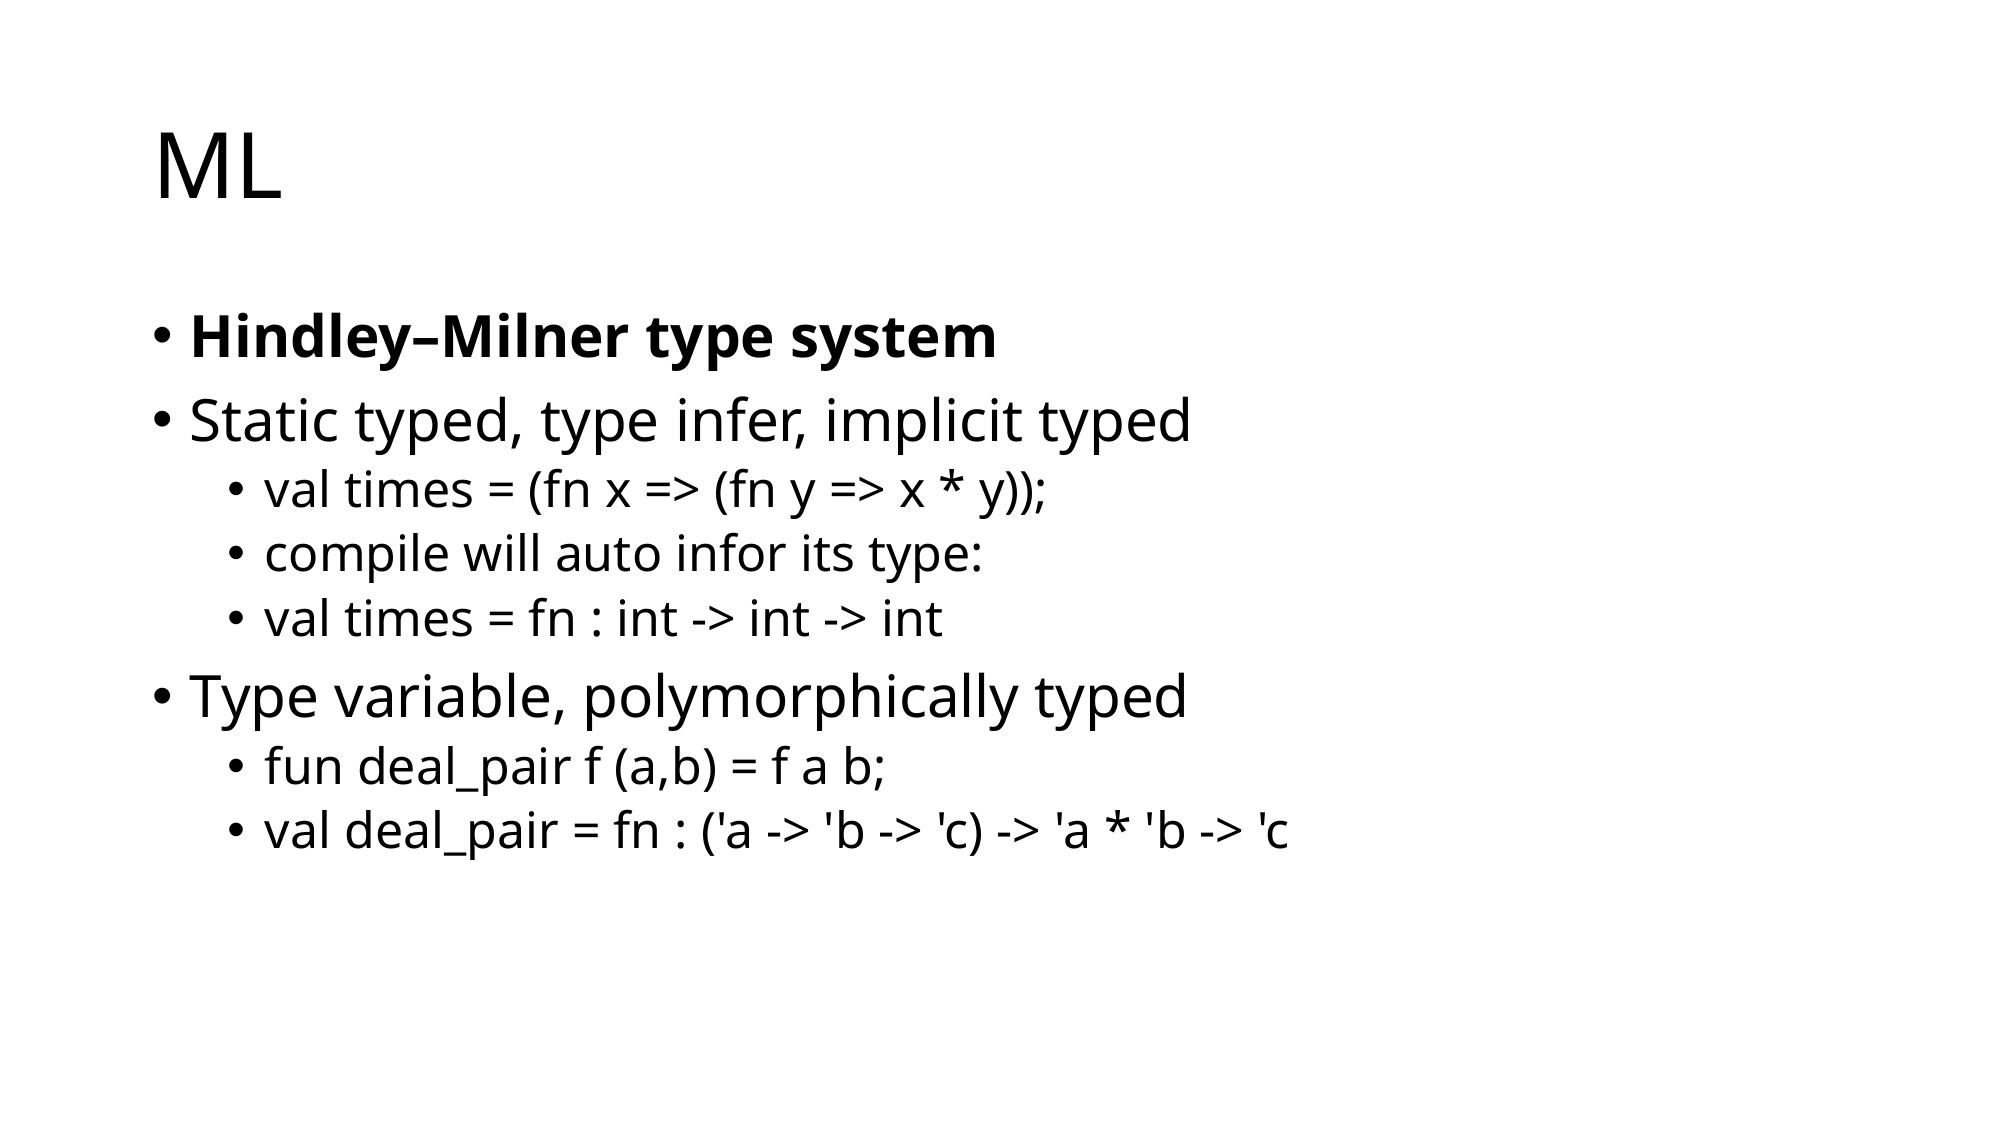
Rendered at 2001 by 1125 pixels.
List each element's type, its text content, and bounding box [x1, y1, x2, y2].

title ML [137, 59, 1863, 278]
list Hindley–Milner type system Static typed, type infer, implicit typed val times = (fn x => (fn y => x * y)); compile will auto infor its type: val times = fn : int -> int -> int Type variable, polymorphically typed fun deal_pair f (a,b) = f a b; val deal_pair = fn : ('a -> 'b -> 'c) -> 'a * 'b -> 'c [137, 299, 1863, 1014]
